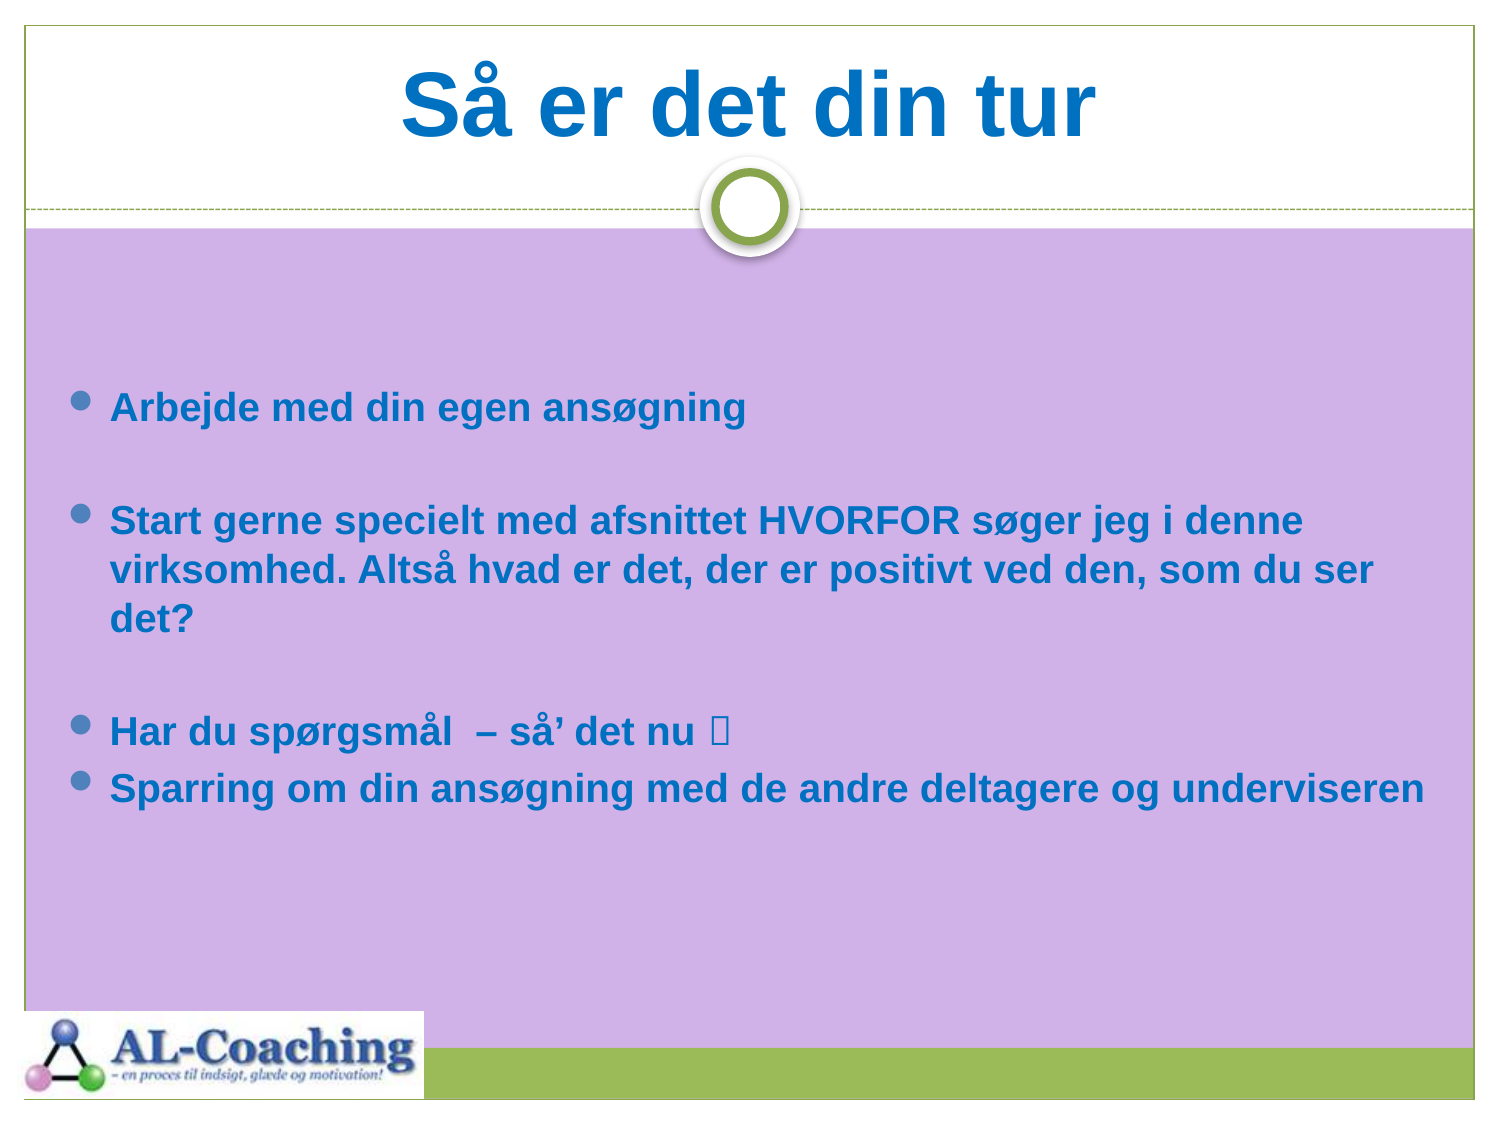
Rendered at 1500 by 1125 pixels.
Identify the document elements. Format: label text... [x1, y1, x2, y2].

list Arbejde med din egen ansøgning Start gerne specielt med afsnittet HVORFOR søger jeg i denne virksomhed. Altså hvad er det, der er positivt ved den, som du ser det? Har du spørgsmål – så’ det nu  Sparring om din ansøgning med de andre deltagere og underviseren [53, 373, 1449, 823]
picture [17, 1011, 424, 1099]
title Så er det din tur [49, 37, 1450, 162]
